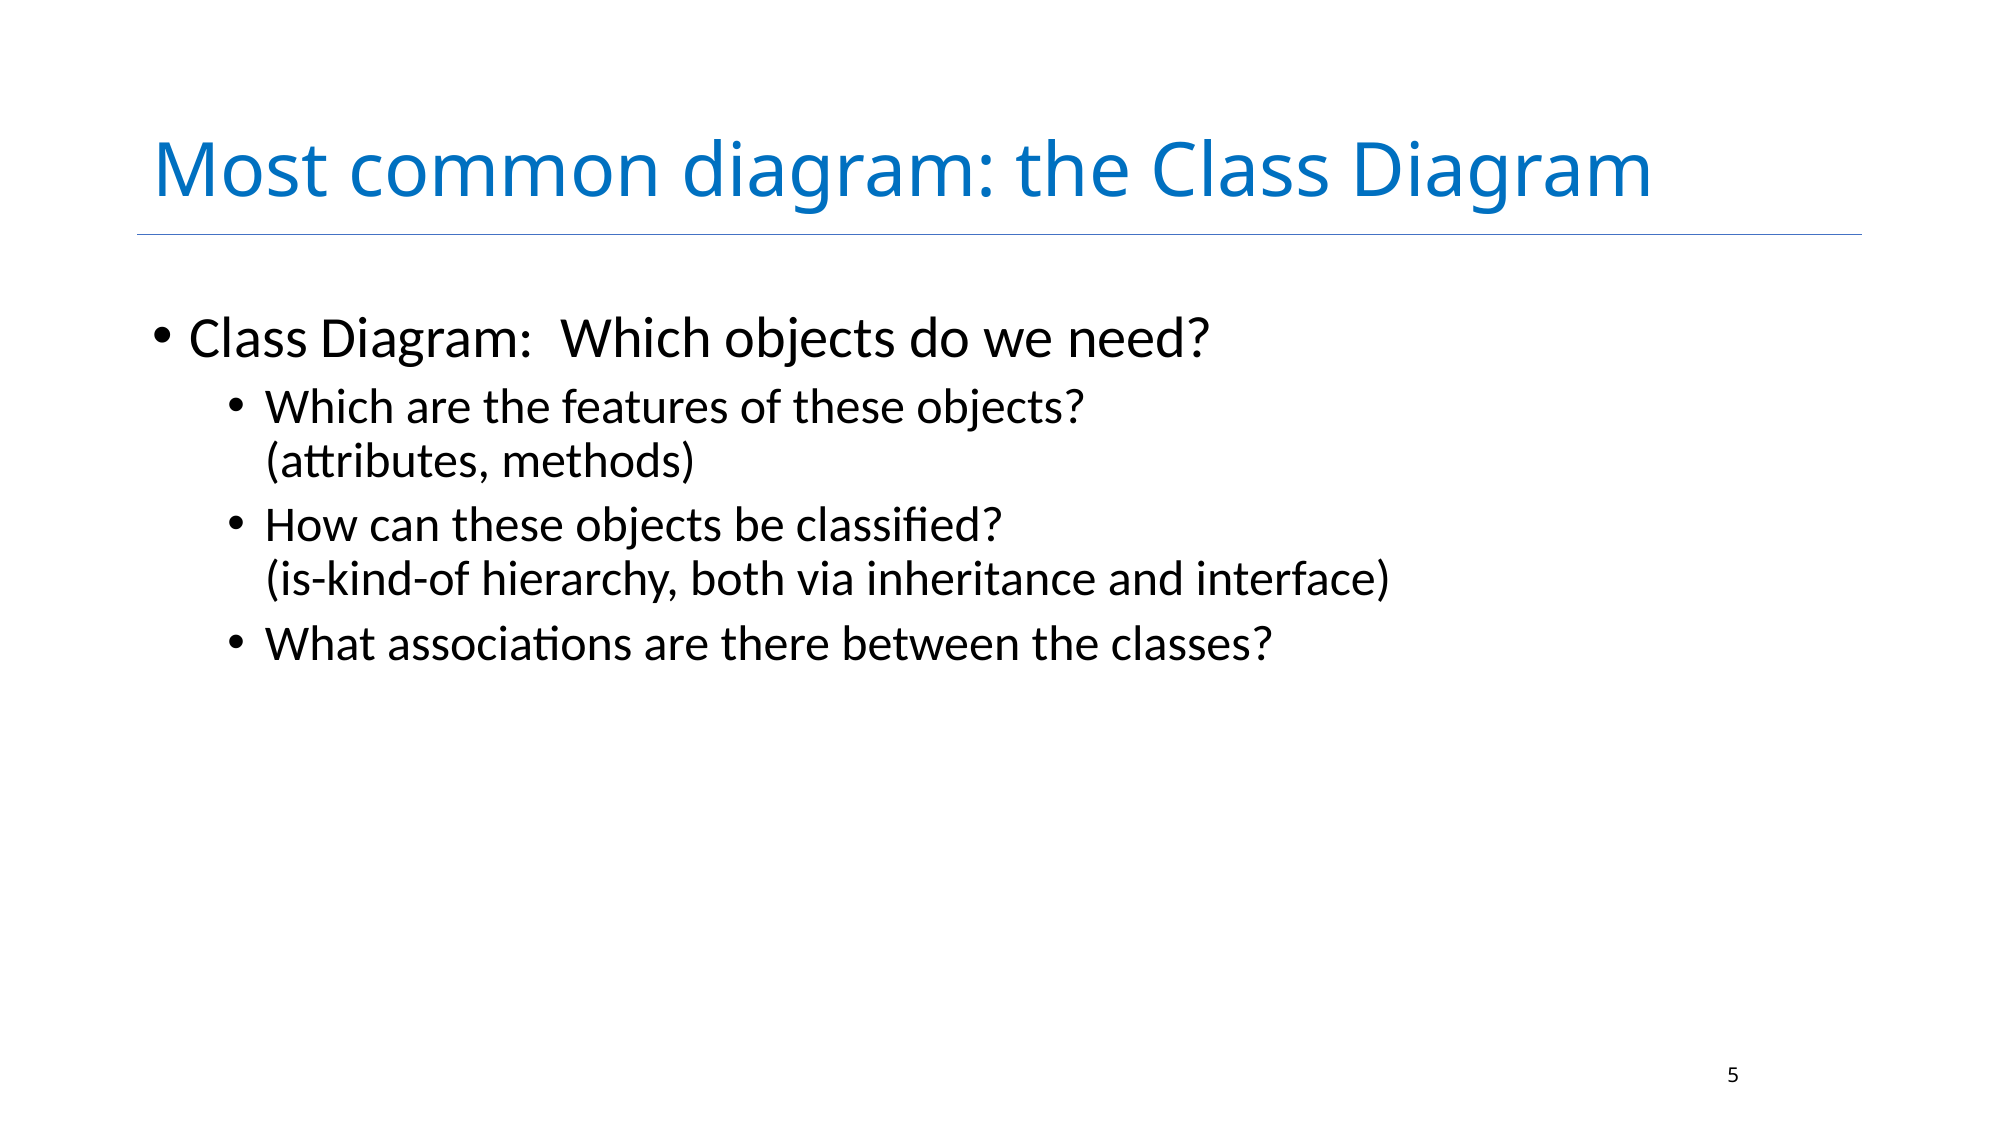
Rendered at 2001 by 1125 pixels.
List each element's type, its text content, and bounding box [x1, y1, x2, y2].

text_box 5 [1632, 1055, 1745, 1096]
list Class Diagram: Which objects do we need? Which are the features of these objects? (attributes, methods) How can these objects be classified? (is-kind-of hierarchy, both via inheritance and interface) What associations are there between the classes? [137, 299, 1863, 1014]
title Most common diagram: the Class Diagram [137, 3, 1863, 221]
